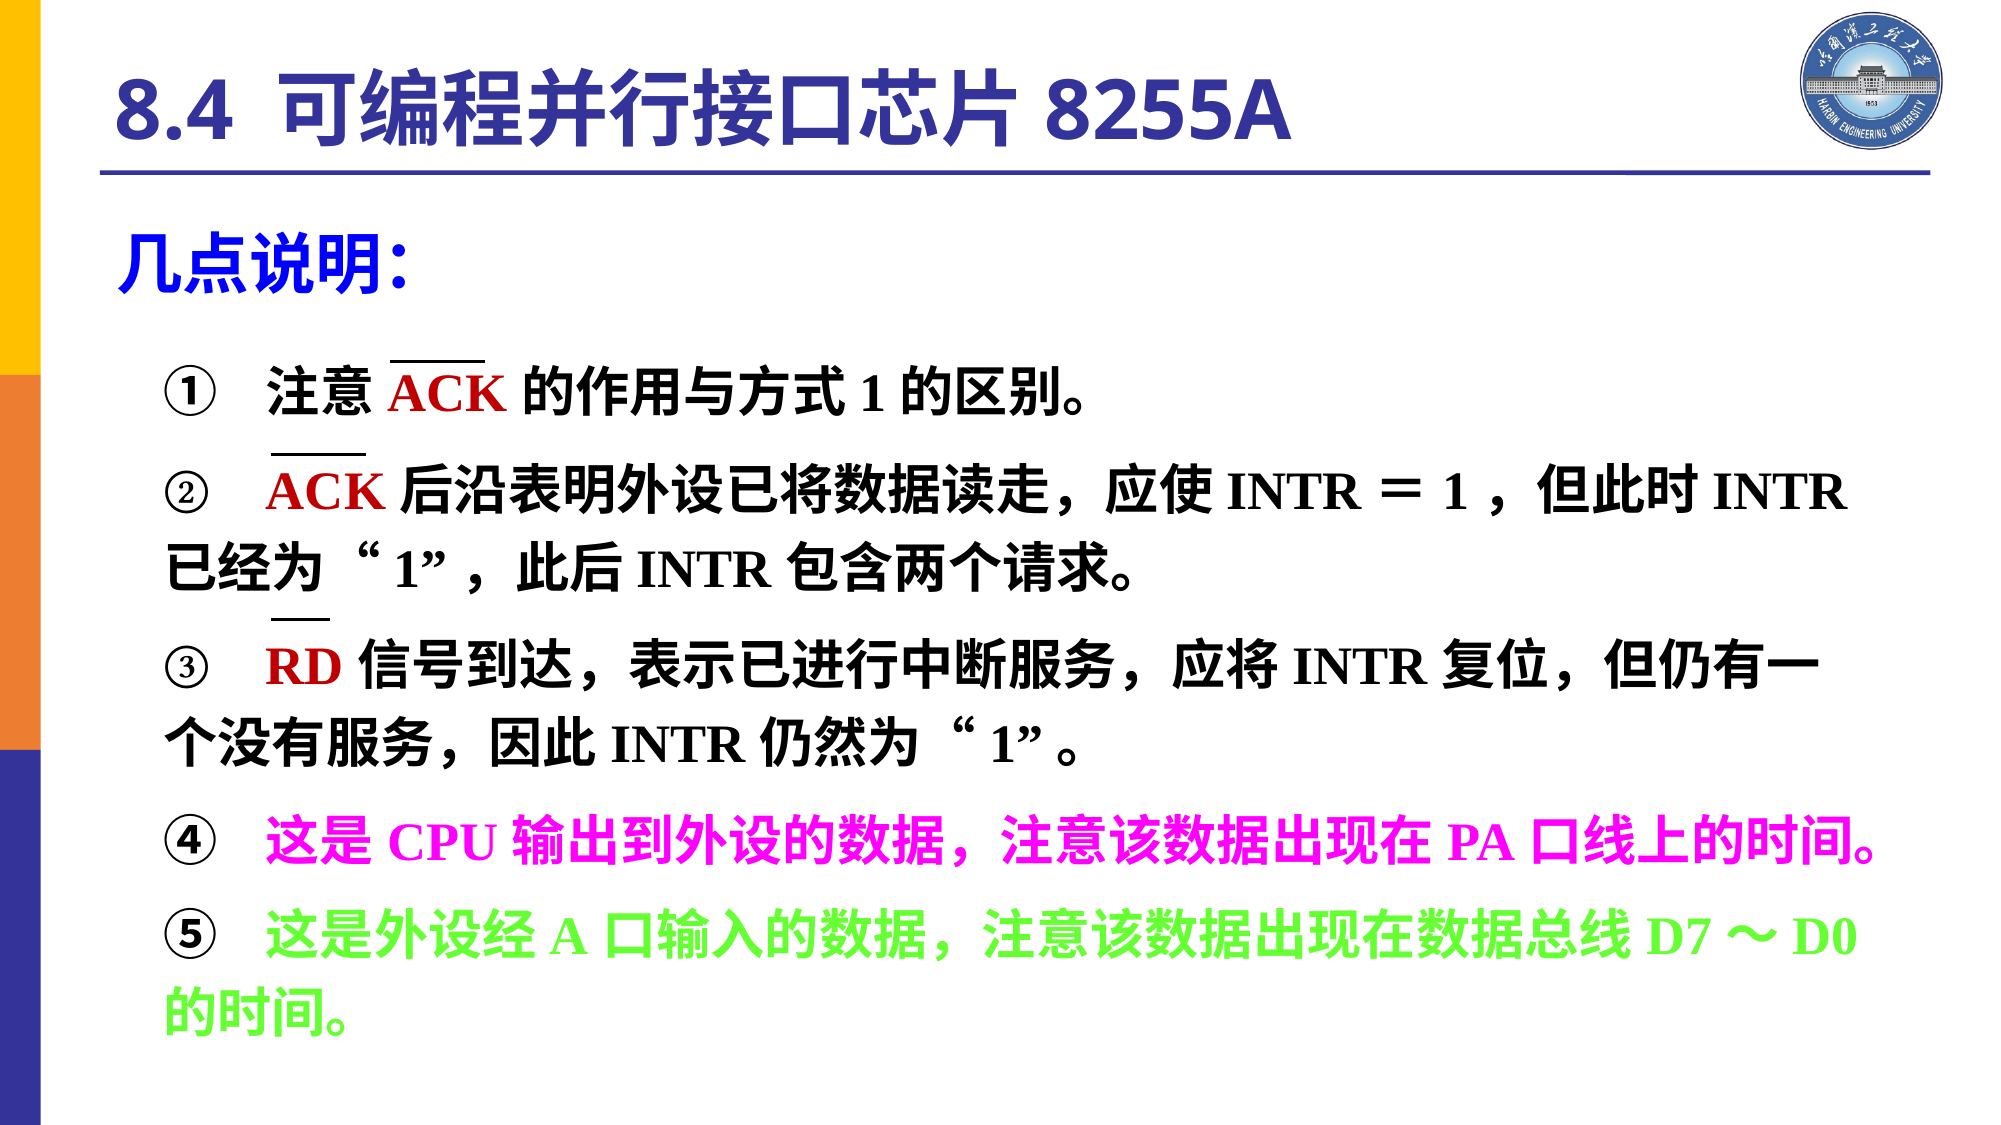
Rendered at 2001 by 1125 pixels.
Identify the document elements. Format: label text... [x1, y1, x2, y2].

title 几点说明： [114, 207, 683, 304]
picture [1538, 9, 1979, 165]
text_box ① 注意ACK的作用与方式1的区别。 ② ACK后沿表明外设已将数据读走，应使INTR＝1，但此时INTR已经为“1”，此后INTR包含两个请求。 ③ RD信号到达，表示已进行中断服务，应将INTR复位，但仍有一个没有服务，因此INTR仍然为“1”。 ④ 这是CPU输出到外设的数据，注意该数据出现在PA口线上的时间。 ⑤ 这是外设经A口输入的数据，注意该数据出现在数据总线D7～D0的时间。 [161, 322, 1875, 1044]
text_box 8.4 可编程并行接口芯片8255A [99, 19, 1379, 207]
